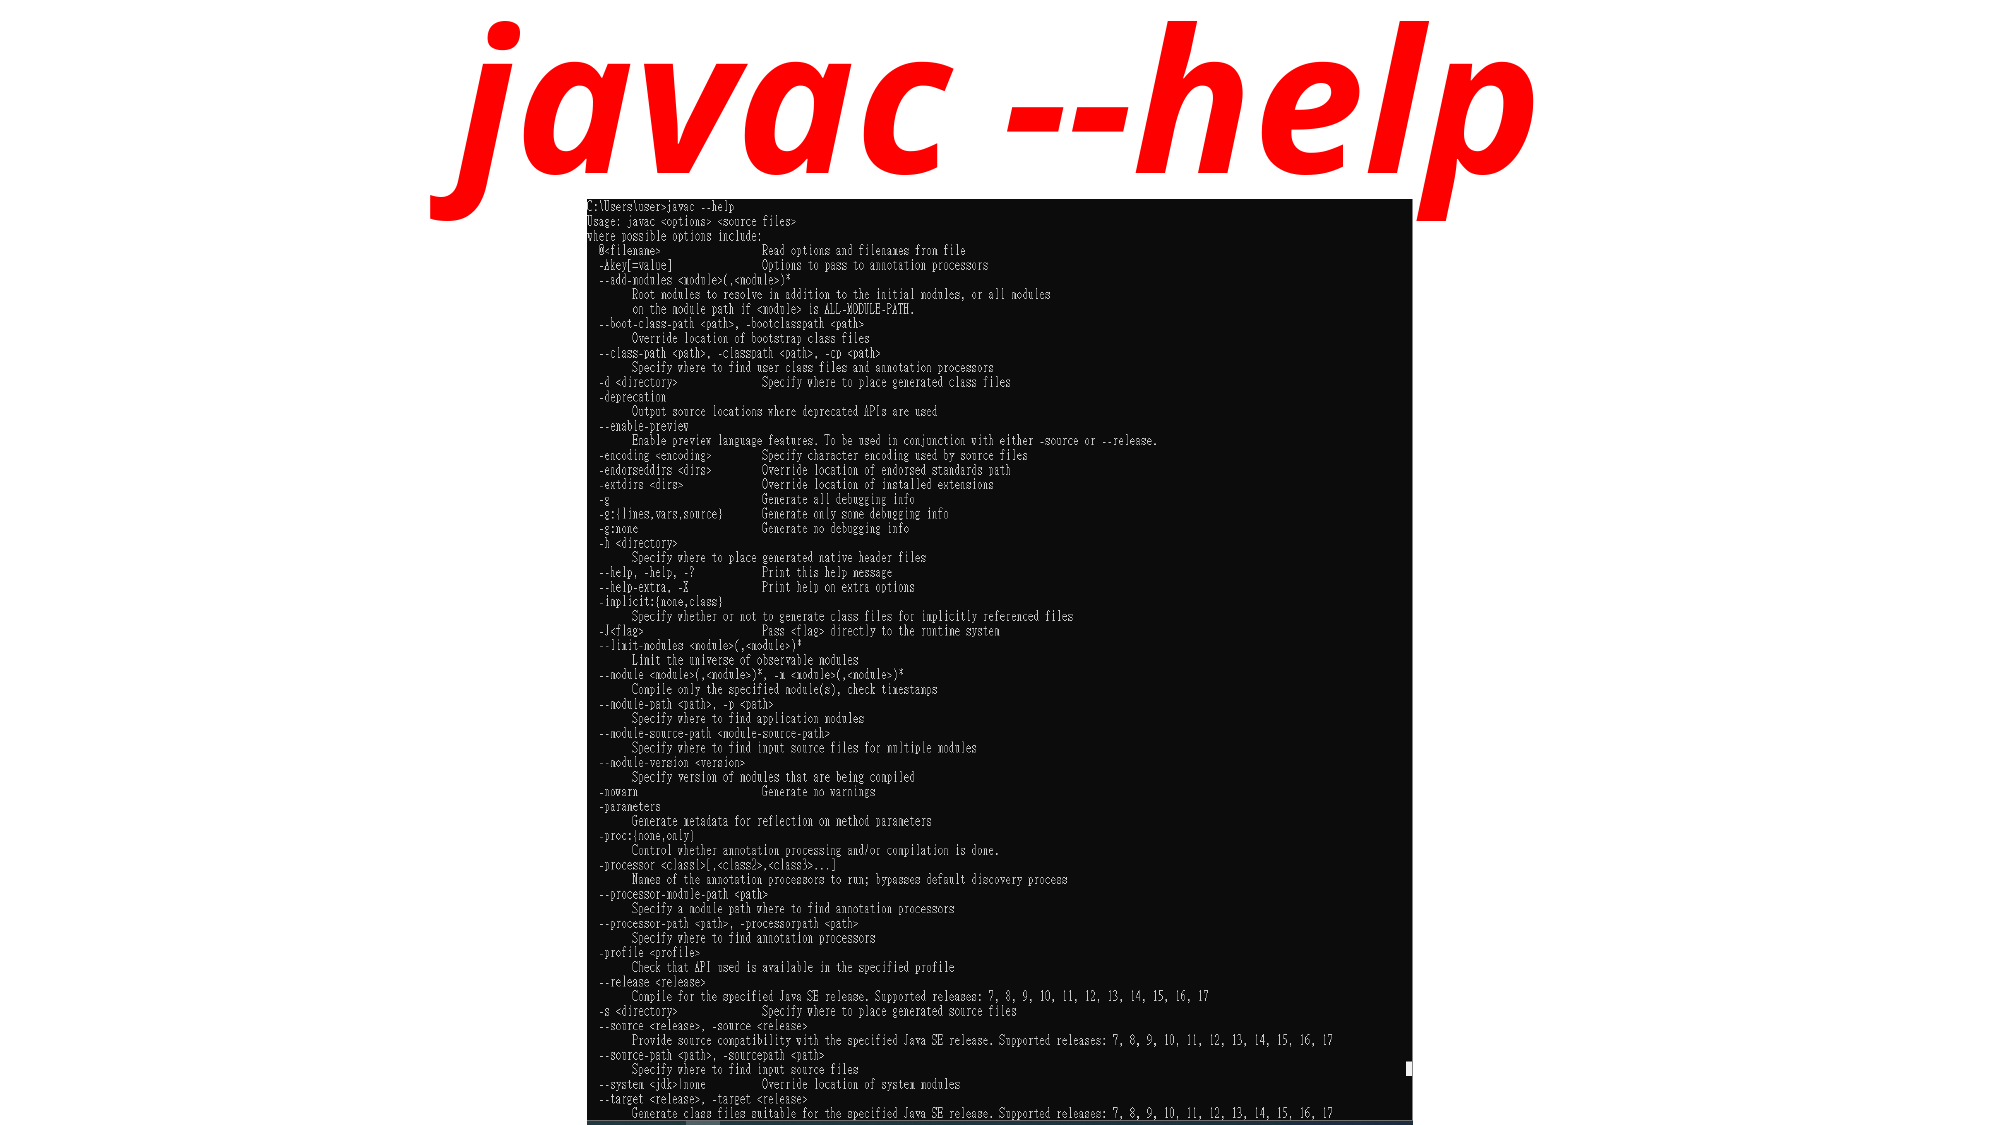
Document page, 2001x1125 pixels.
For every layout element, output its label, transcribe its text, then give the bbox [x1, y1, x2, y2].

title javac --help [137, 0, 1863, 218]
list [587, 199, 1413, 1125]
